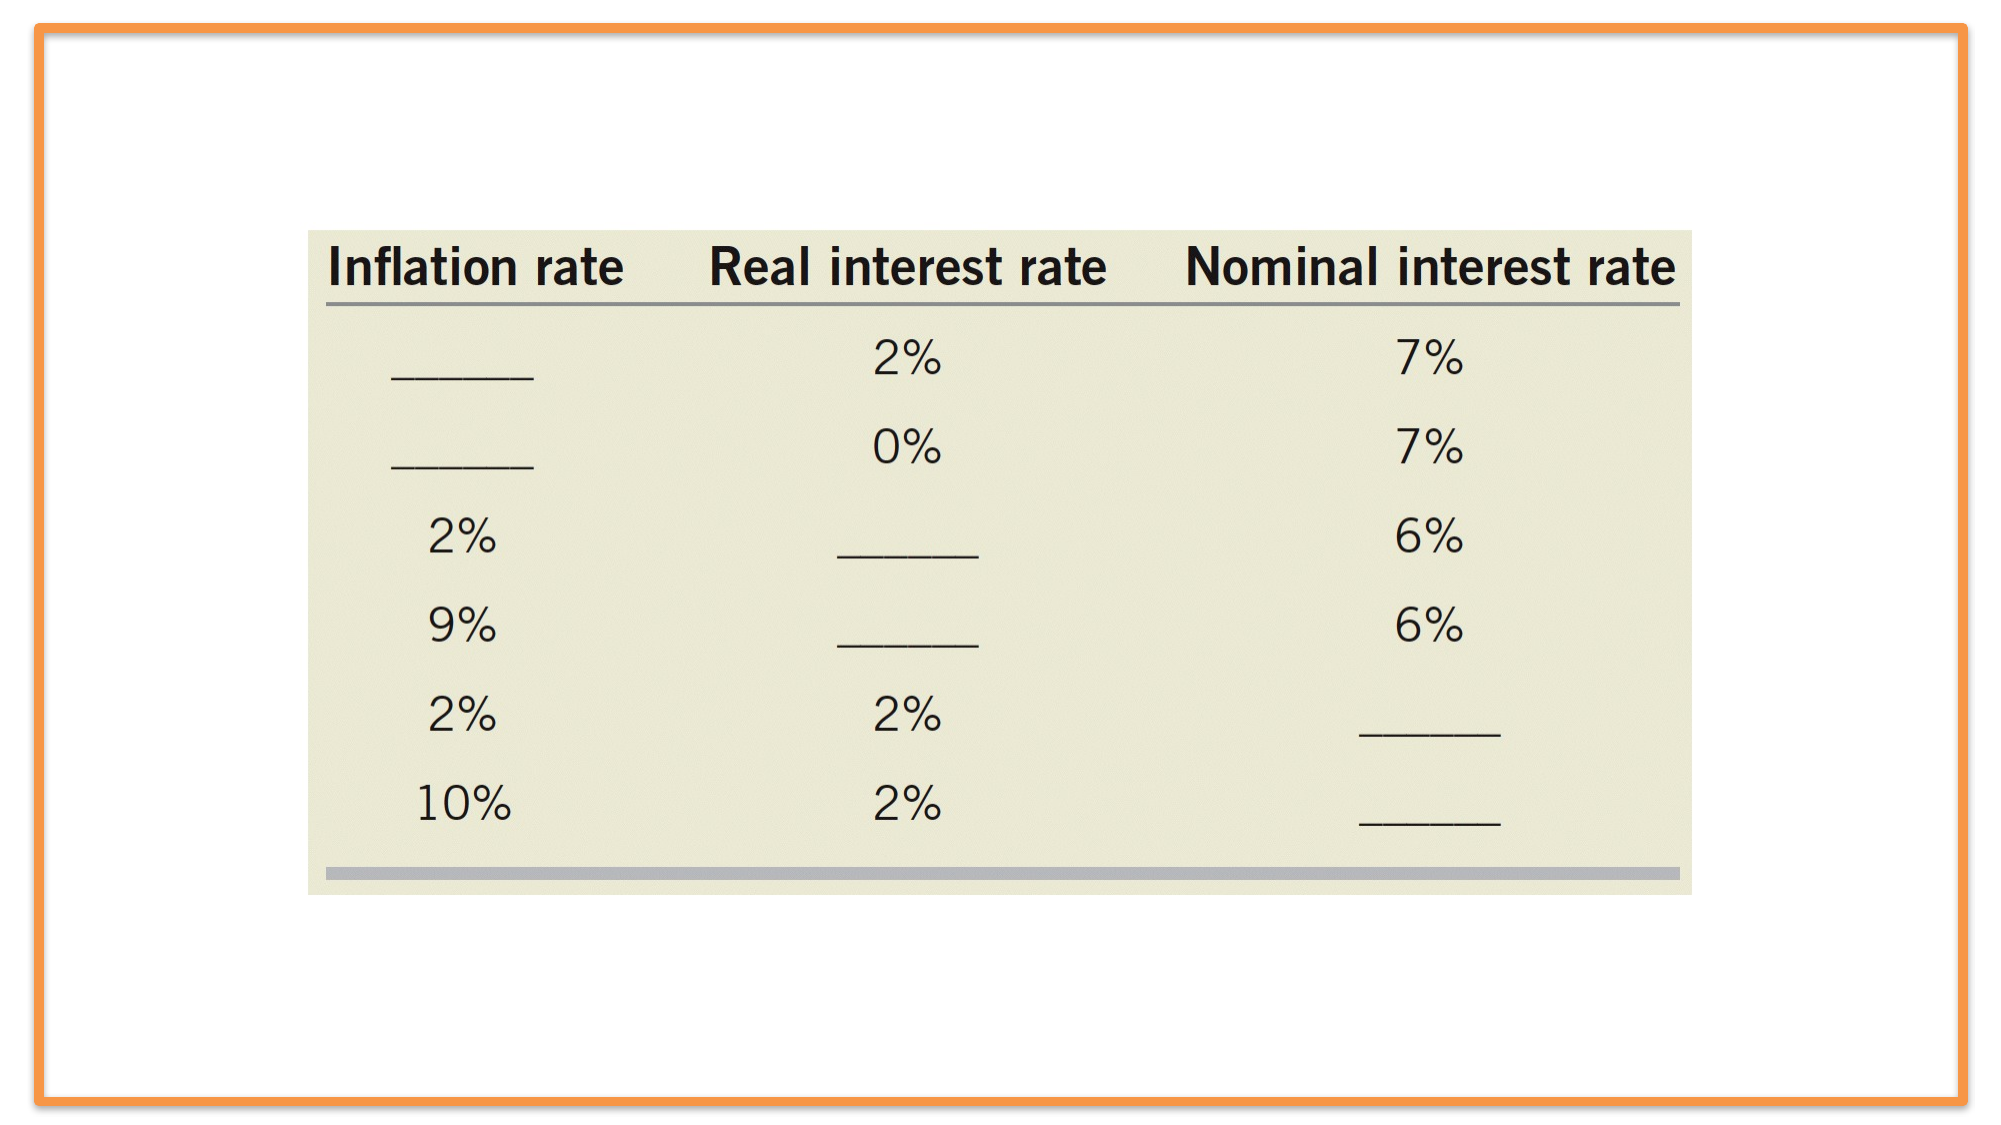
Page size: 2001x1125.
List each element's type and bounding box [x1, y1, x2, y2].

picture [299, 222, 1700, 903]
